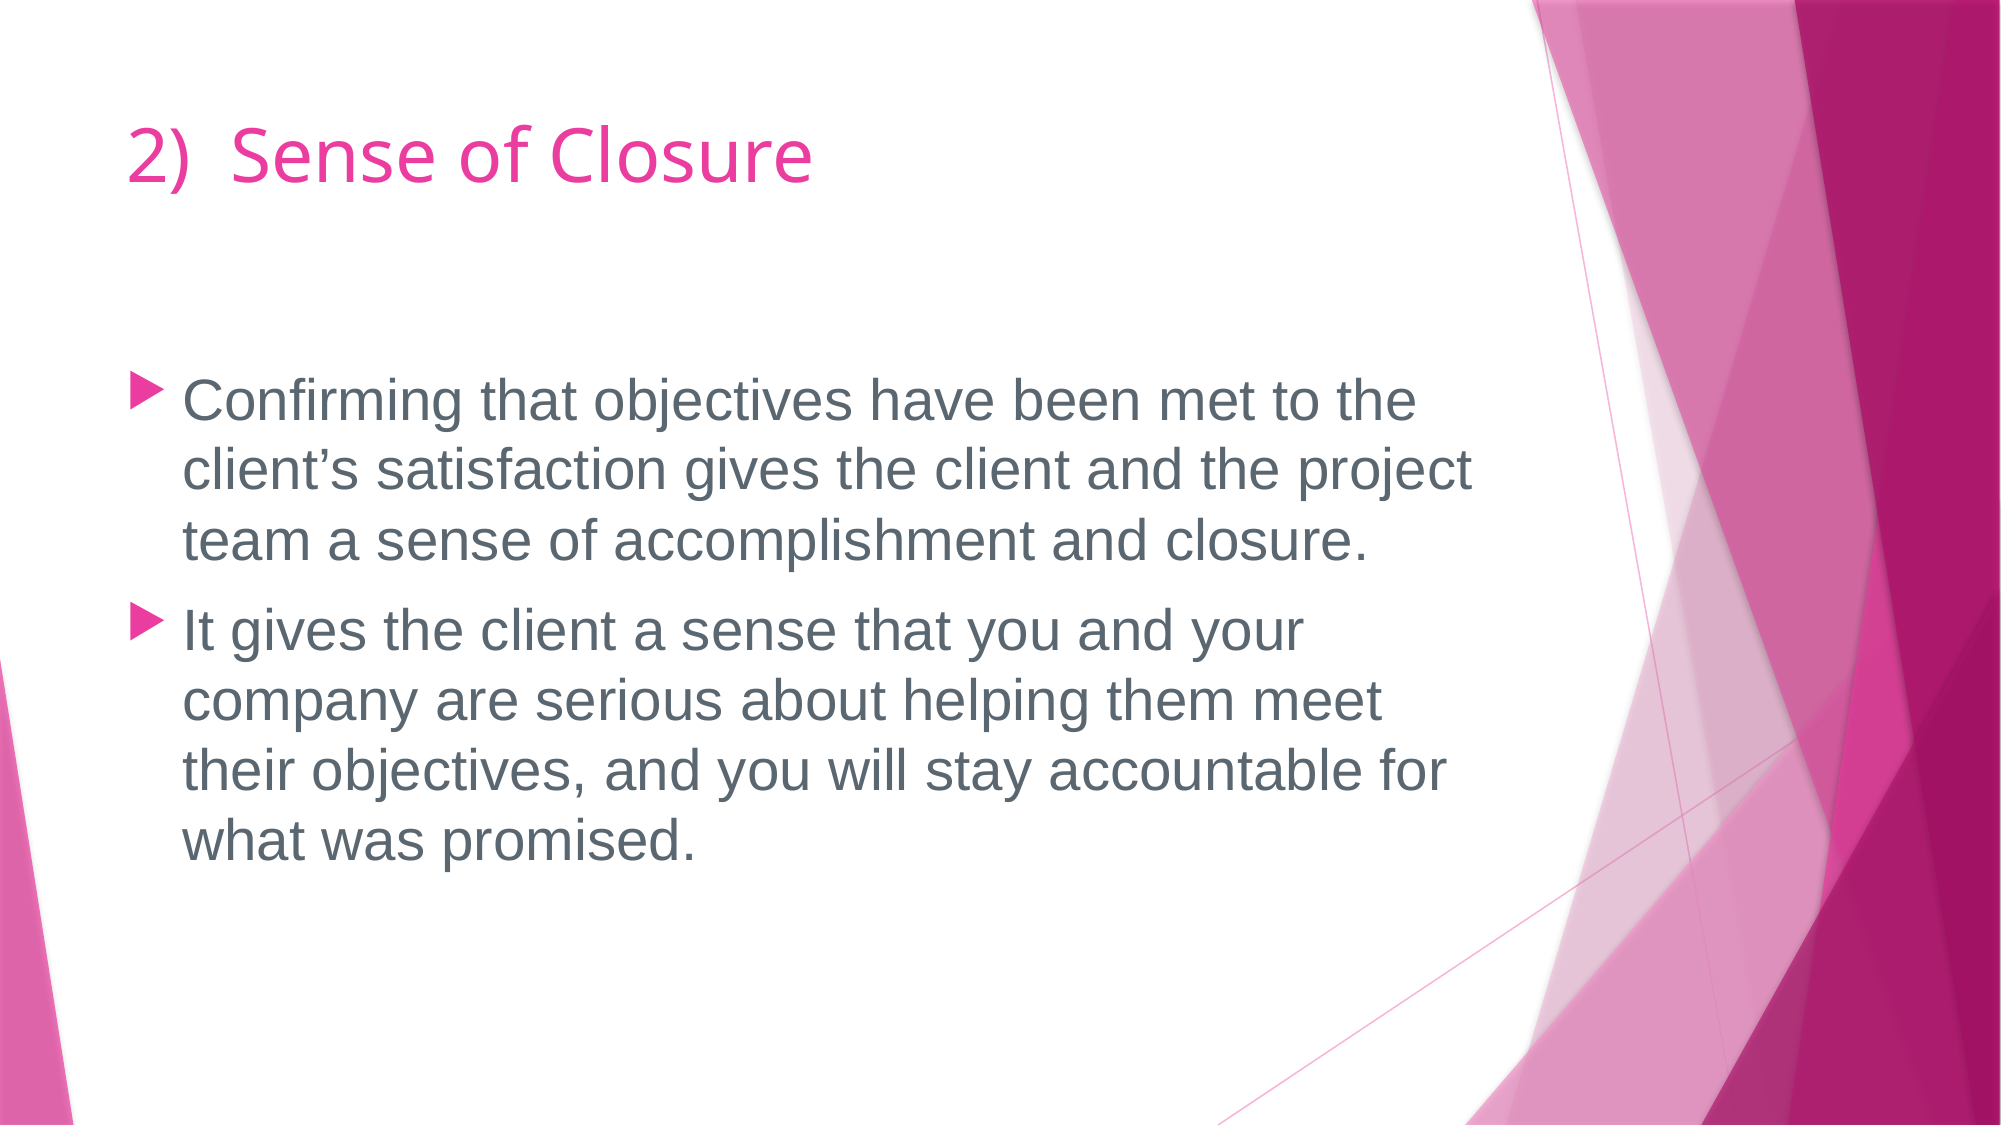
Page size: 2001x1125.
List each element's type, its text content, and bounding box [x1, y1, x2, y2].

title 2) Sense of Closure [111, 99, 1522, 317]
list Confirming that objectives have been met to the client’s satisfaction gives the client and the project team a sense of accomplishment and closure. It gives the client a sense that you and your company are serious about helping them meet their objectives, and you will stay accountable for what was promised. [111, 354, 1522, 992]
